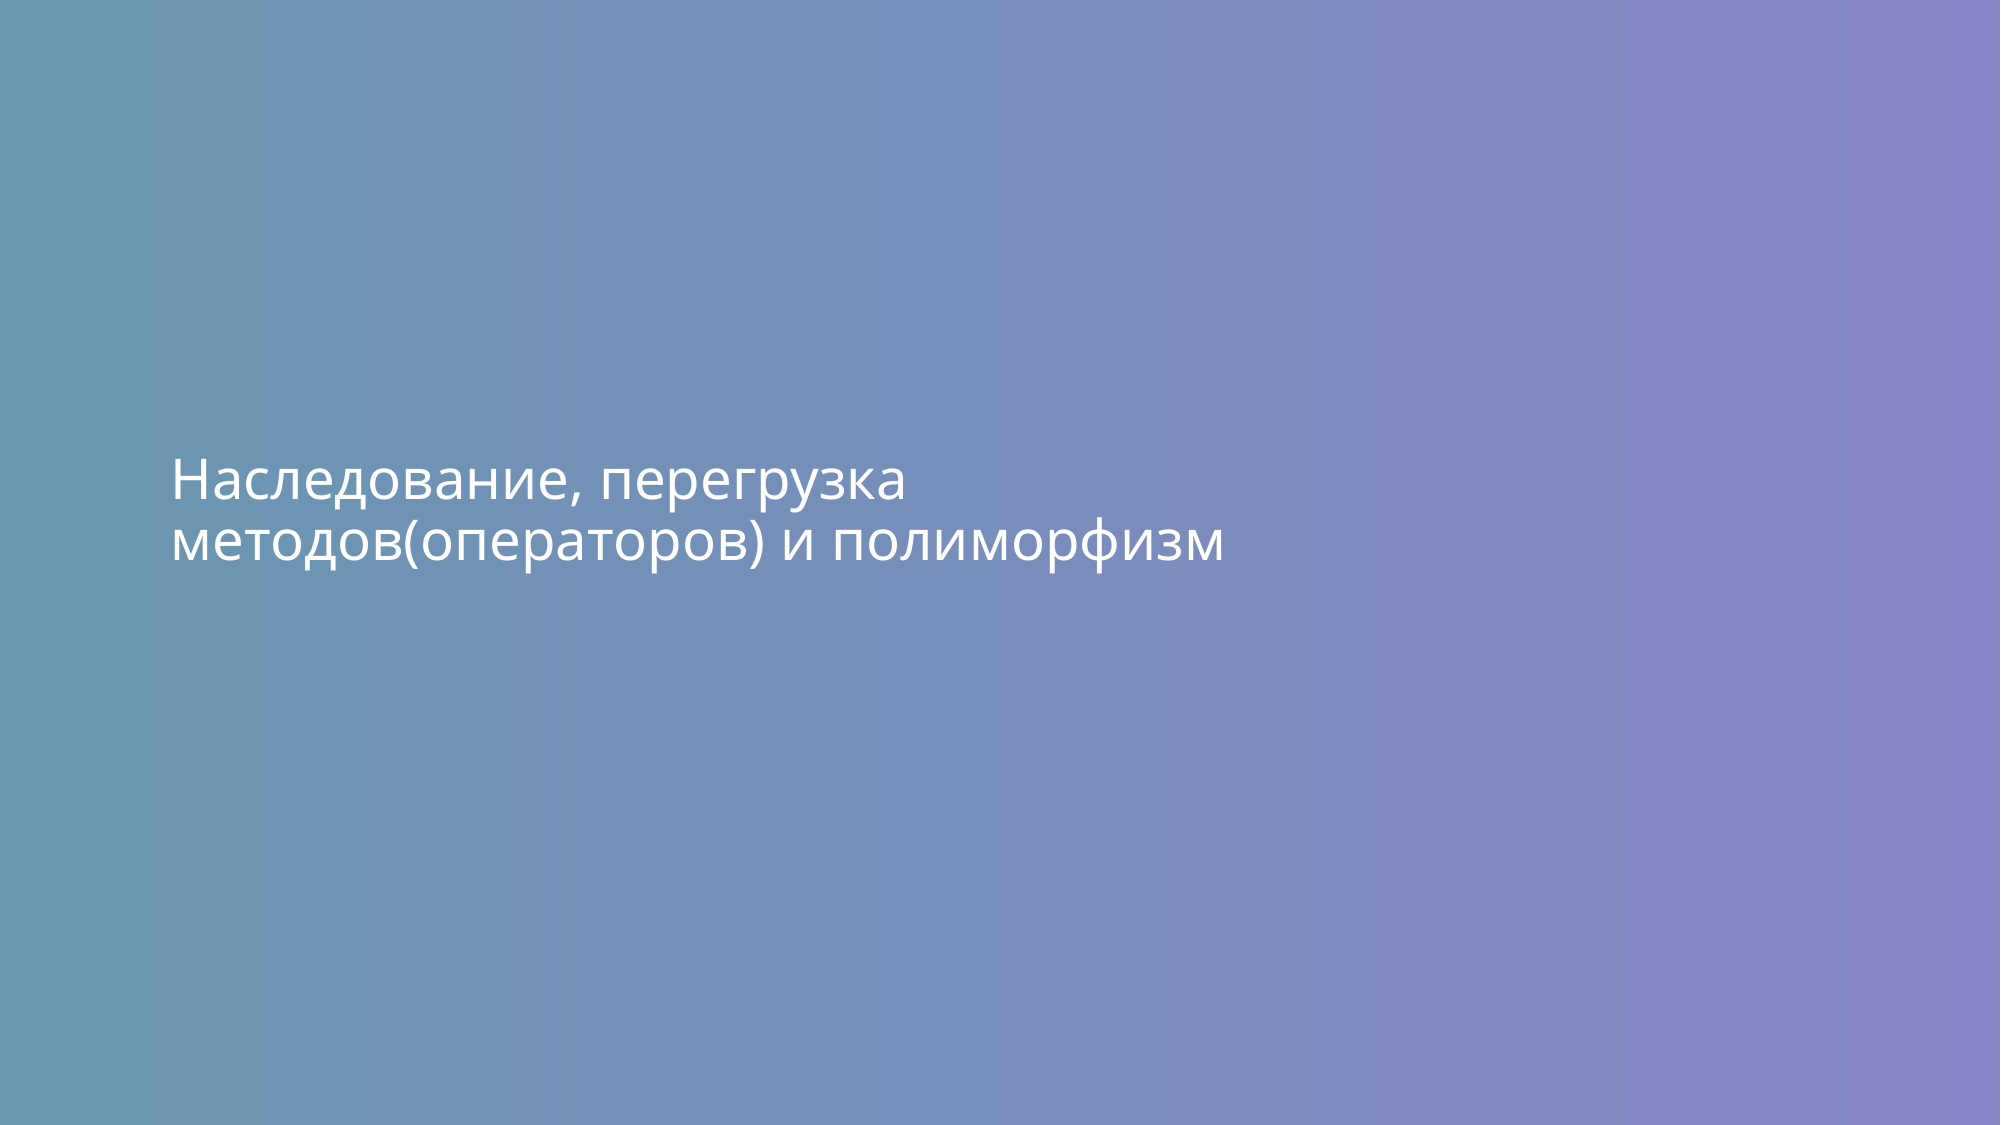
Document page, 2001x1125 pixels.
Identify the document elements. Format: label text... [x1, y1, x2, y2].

title Наследование, перегрузка методов(операторов) и полиморфизм [170, 434, 1273, 573]
